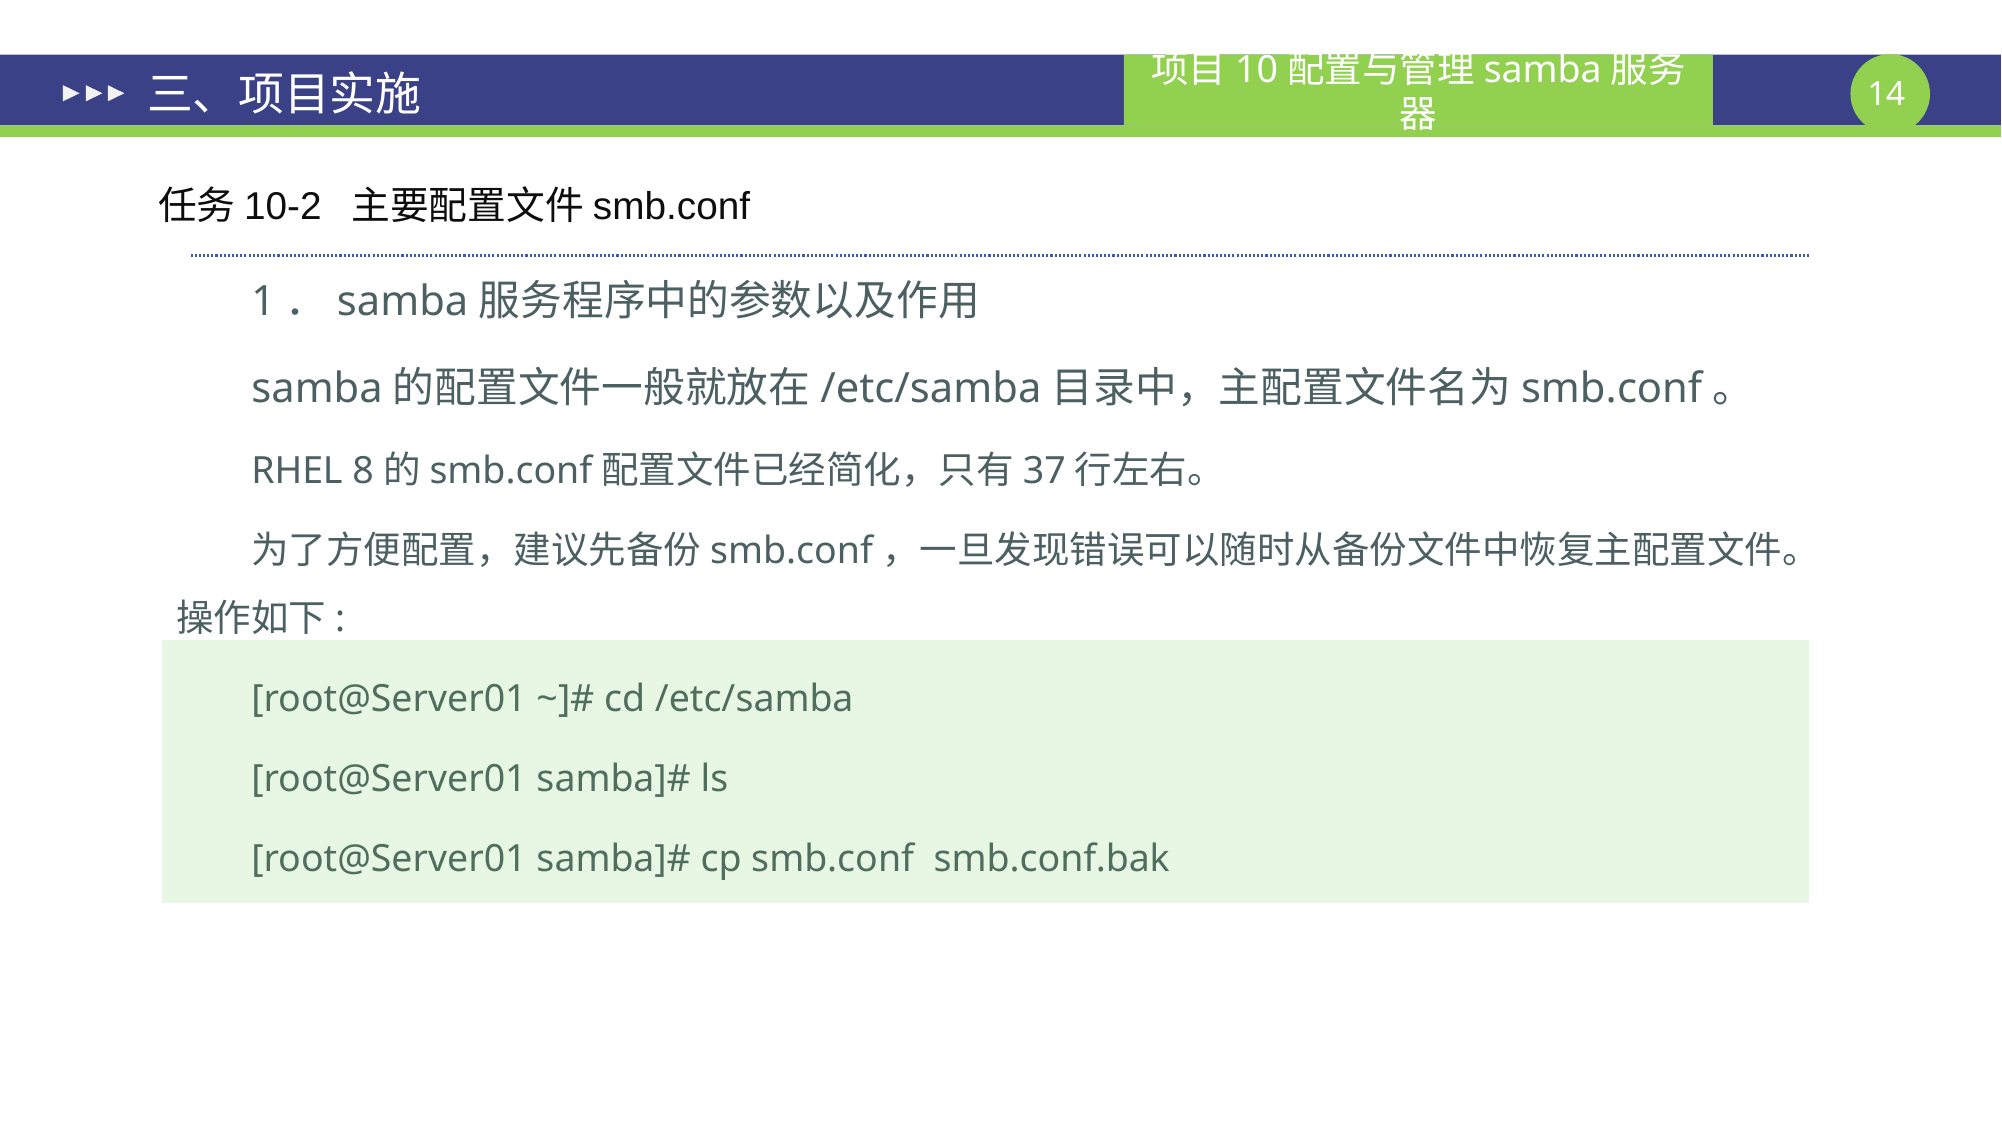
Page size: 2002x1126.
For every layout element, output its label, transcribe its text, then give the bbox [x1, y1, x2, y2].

picture [162, 639, 1809, 903]
text_box 1．samba服务程序中的参数以及作用 samba的配置文件一般就放在/etc/samba目录中，主配置文件名为smb.conf。 RHEL 8的smb.conf配置文件已经简化，只有37行左右。 为了方便配置，建议先备份smb.conf，一旦发现错误可以随时从备份文件中恢复主配置文件。操作如下: [root@Server01 ~]# cd /etc/samba [root@Server01 samba]# ls [root@Server01 samba]# cp smb.conf smb.conf.bak [161, 241, 1807, 640]
title 三、项目实施 [127, 59, 1207, 126]
list 任务10-2 主要配置文件smb.conf [138, 161, 1901, 238]
